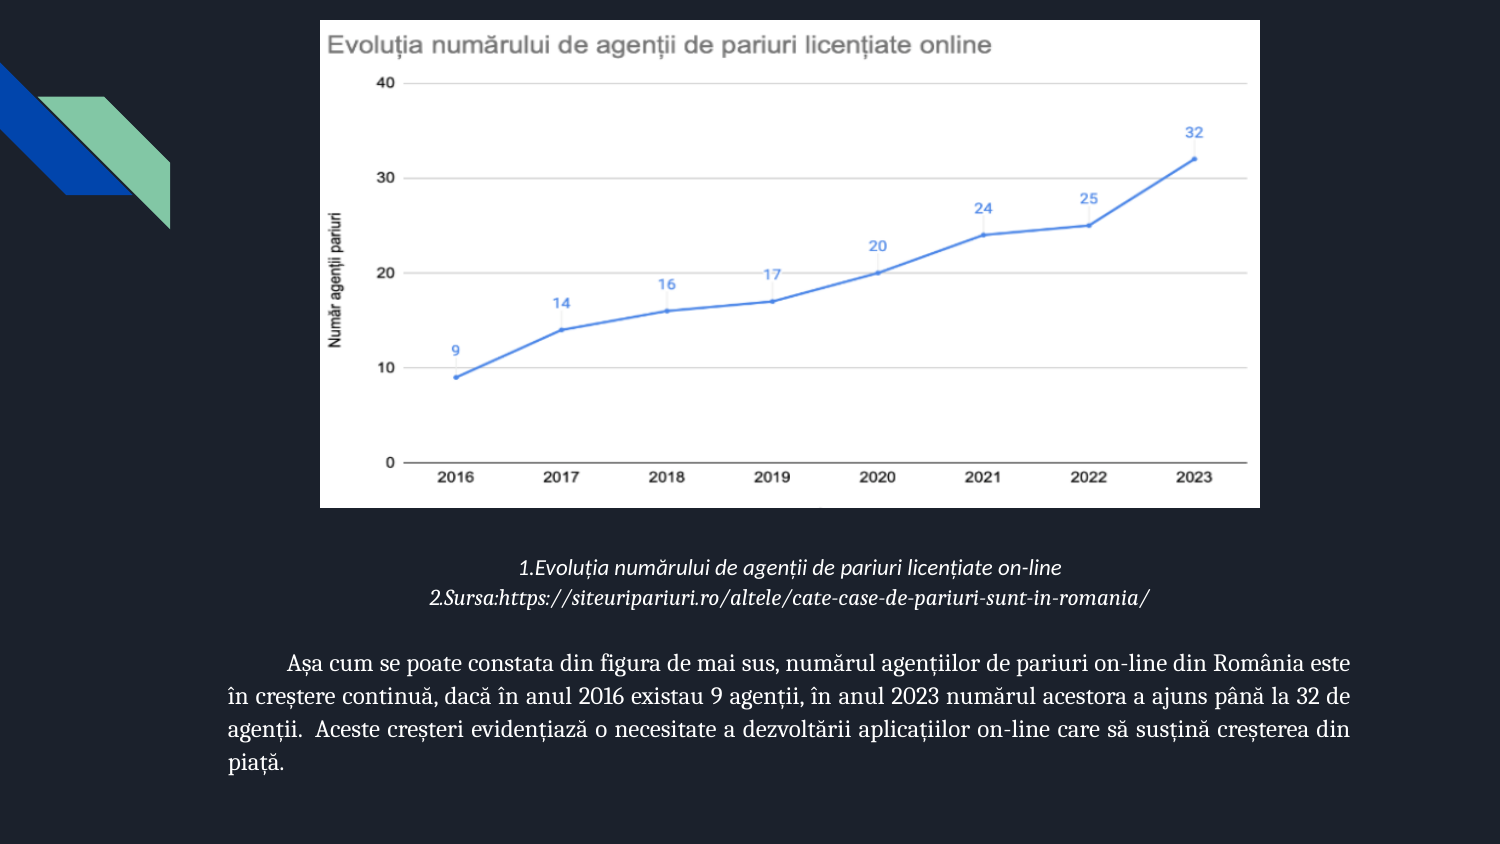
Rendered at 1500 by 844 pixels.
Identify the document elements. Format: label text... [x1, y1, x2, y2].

list Evoluția numărului de agenții de pariuri licențiate on-line Sursa:https://siteuripariuri.ro/altele/cate-case-de-pariuri-sunt-in-romania/ Așa cum se poate constata din figura de mai sus, numărul agențiilor de pariuri on-line din România este în creștere continuă, dacă în anul 2016 existau 9 agenții, în anul 2023 numărul acestora a ajuns până la 32 de agenții. Aceste creșteri evidențiază o necesitate a dezvoltării aplicațiilor on-line care să susțină creșterea din piață. [212, 539, 1368, 816]
picture [320, 19, 1260, 508]
